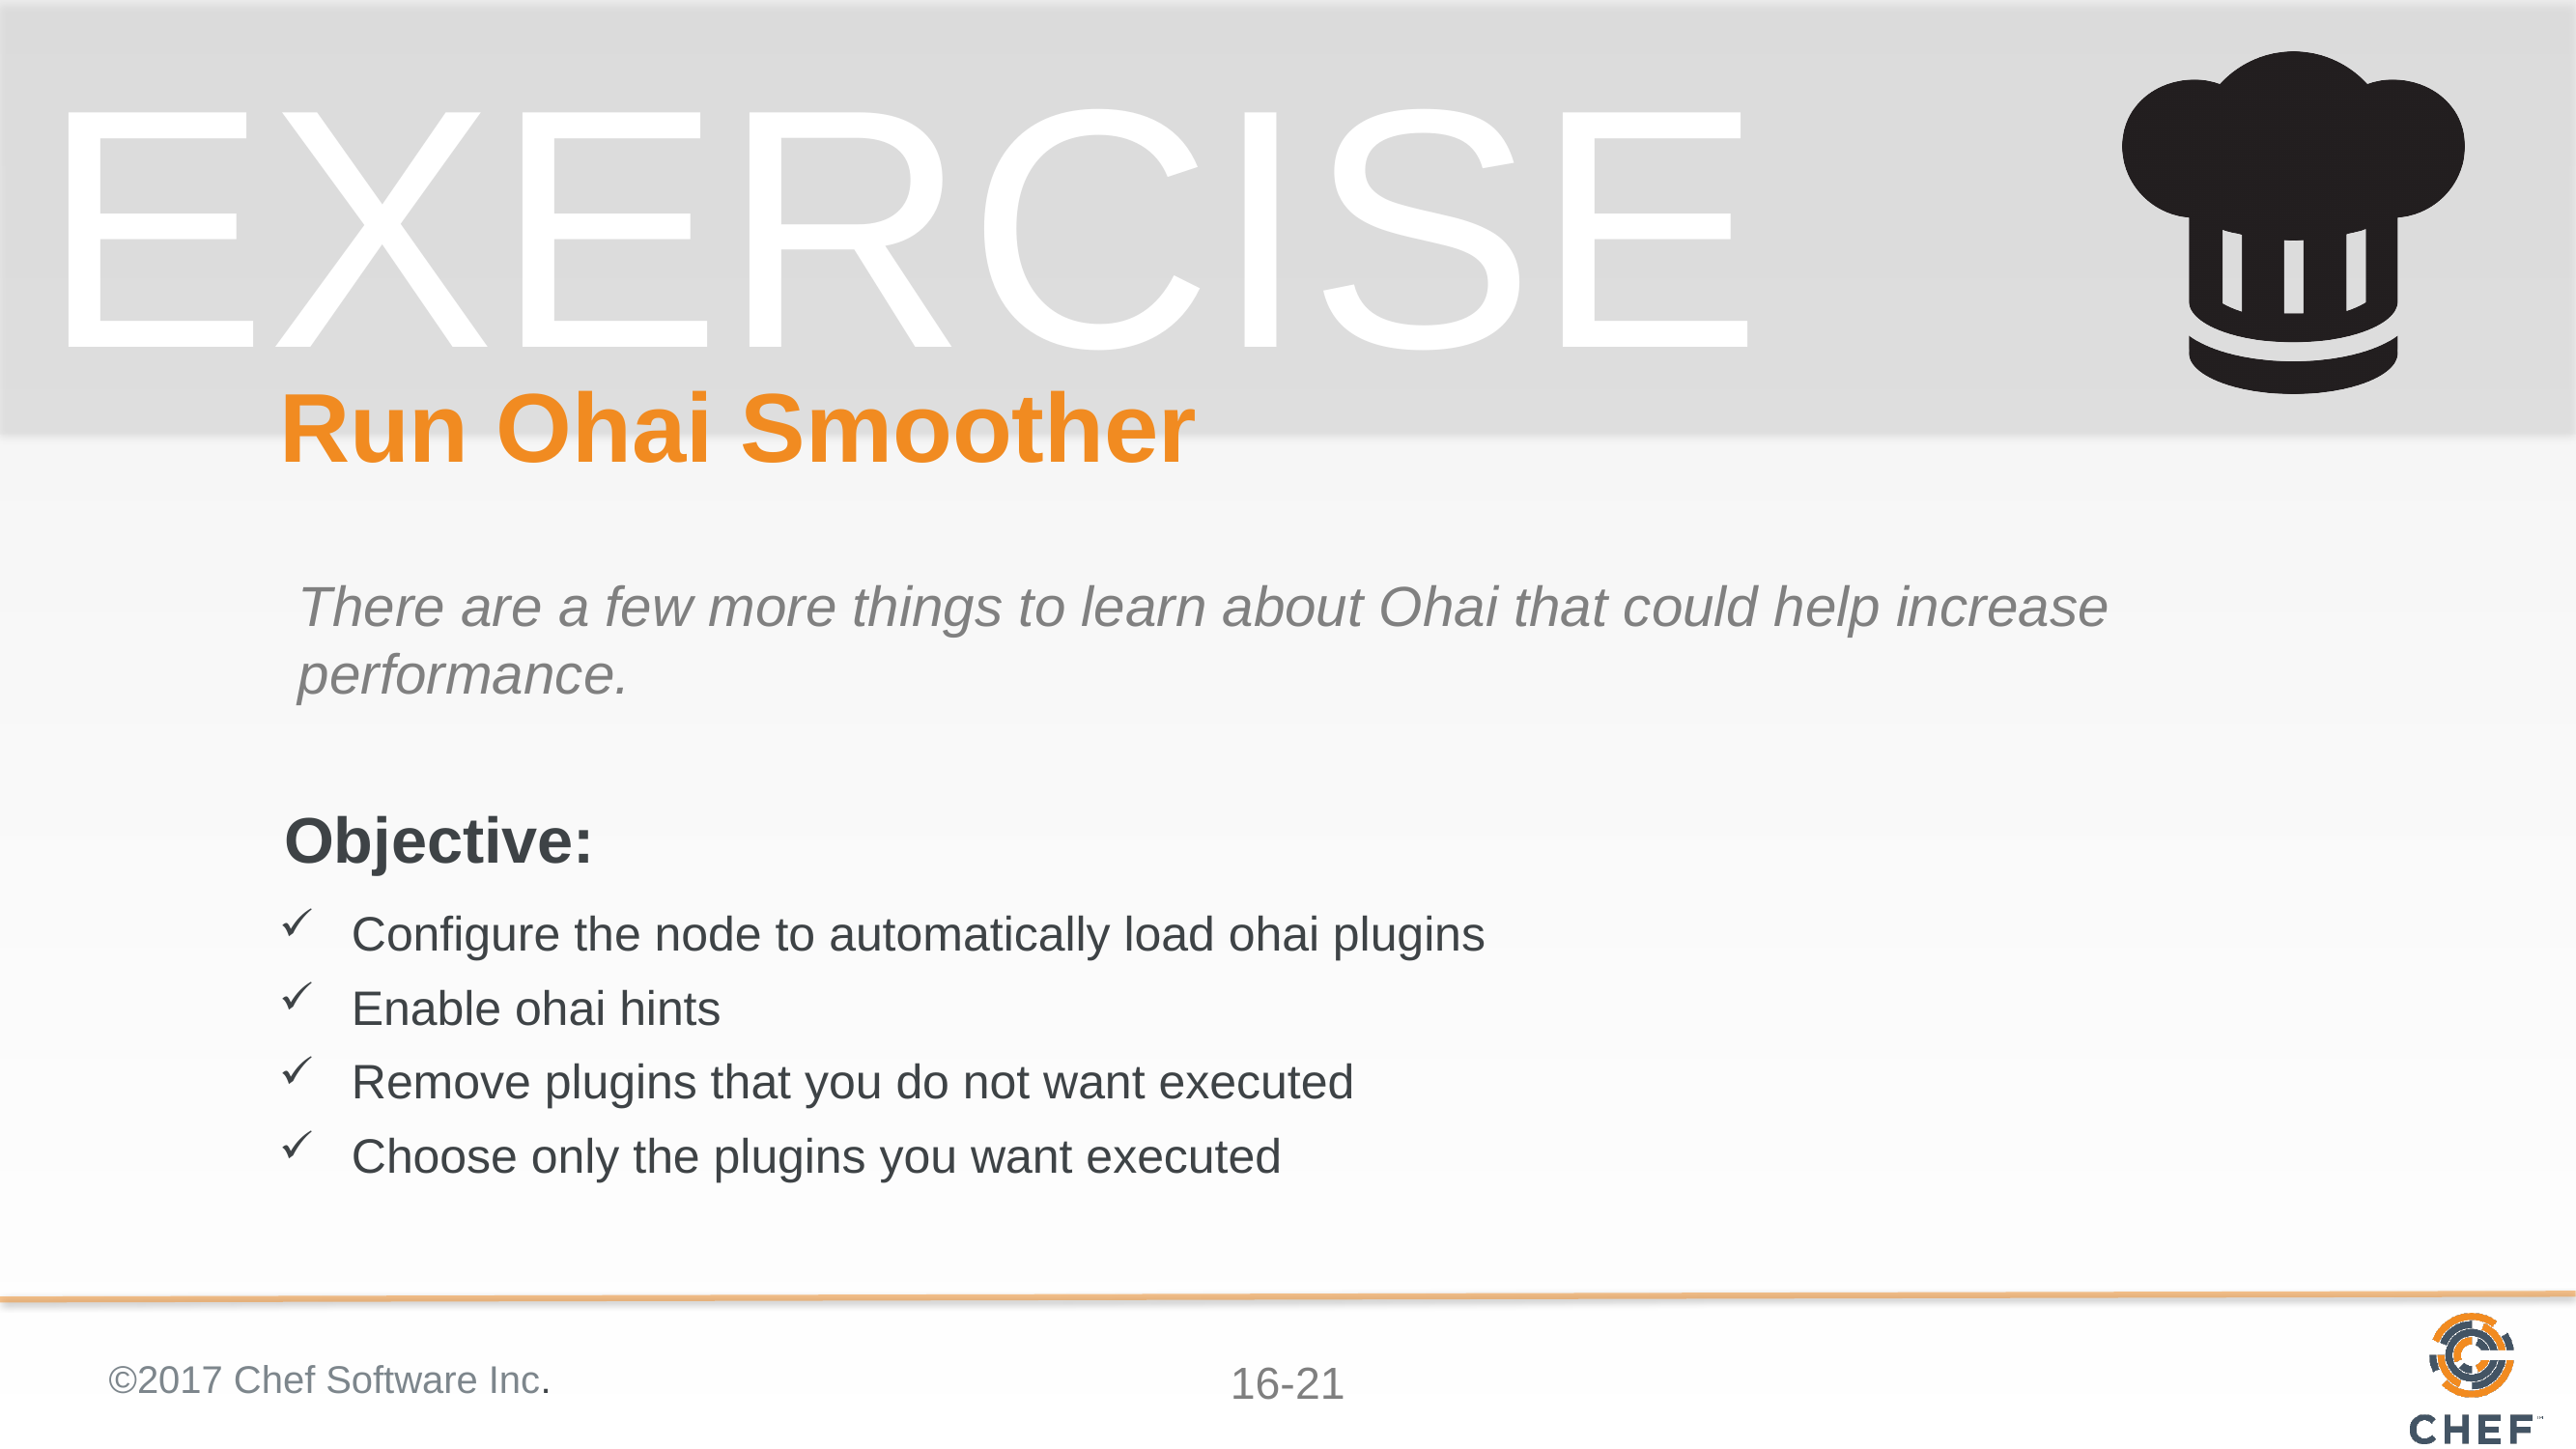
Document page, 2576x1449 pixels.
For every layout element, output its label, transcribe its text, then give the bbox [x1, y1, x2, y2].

title Run Ohai Smoother [265, 363, 2217, 498]
list There are a few more things to learn about Ohai that could help increase performance. [265, 516, 2217, 759]
list Configure the node to automatically load ohai plugins Enable ohai hints Remove plugins that you do not want executed Choose only the plugins you want executed [265, 895, 2217, 1284]
picture [2399, 1297, 2551, 1449]
picture [2122, 51, 2465, 399]
